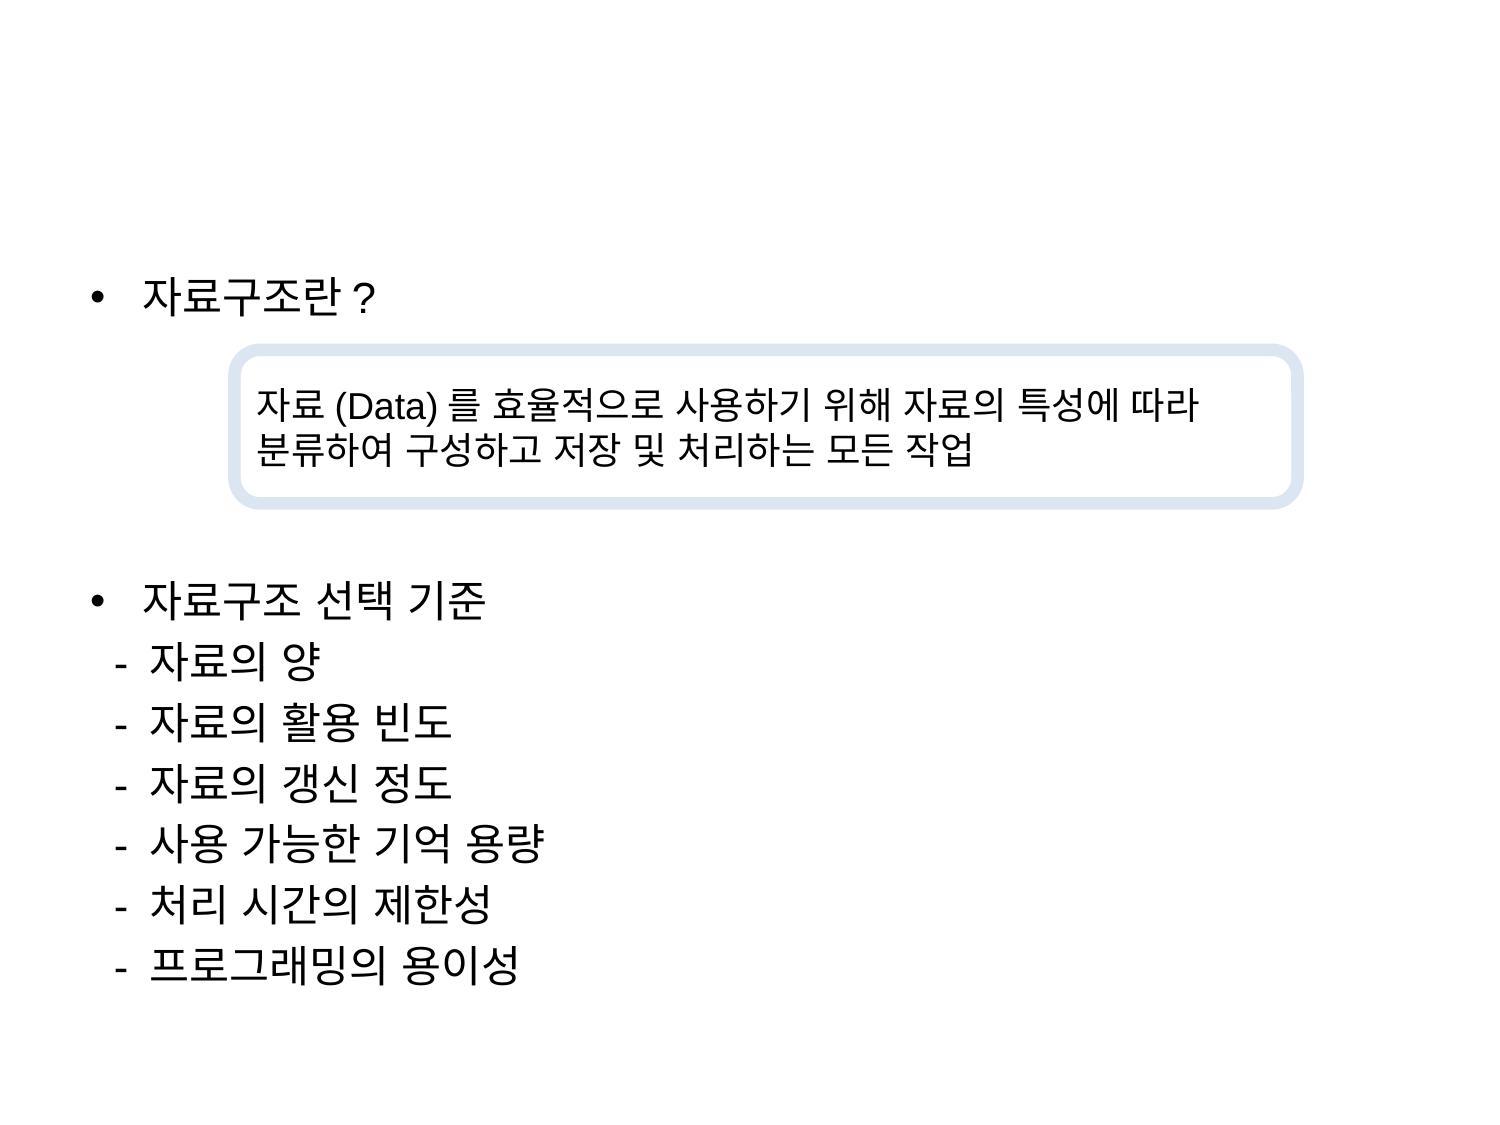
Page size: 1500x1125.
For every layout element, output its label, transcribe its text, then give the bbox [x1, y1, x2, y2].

text_box 자료(Data)를 효율적으로 사용하기 위해 자료의 특성에 따라 분류하여 구성하고 저장 및 처리하는 모든 작업 [232, 347, 1300, 506]
text_box 자료구조란? 자료구조 선택 기준 - 자료의 양 - 자료의 활용 빈도 - 자료의 갱신 정도 - 사용 가능한 기억 용량 - 처리 시간의 제한성 - 프로그래밍의 용이성 [74, 262, 1425, 1005]
